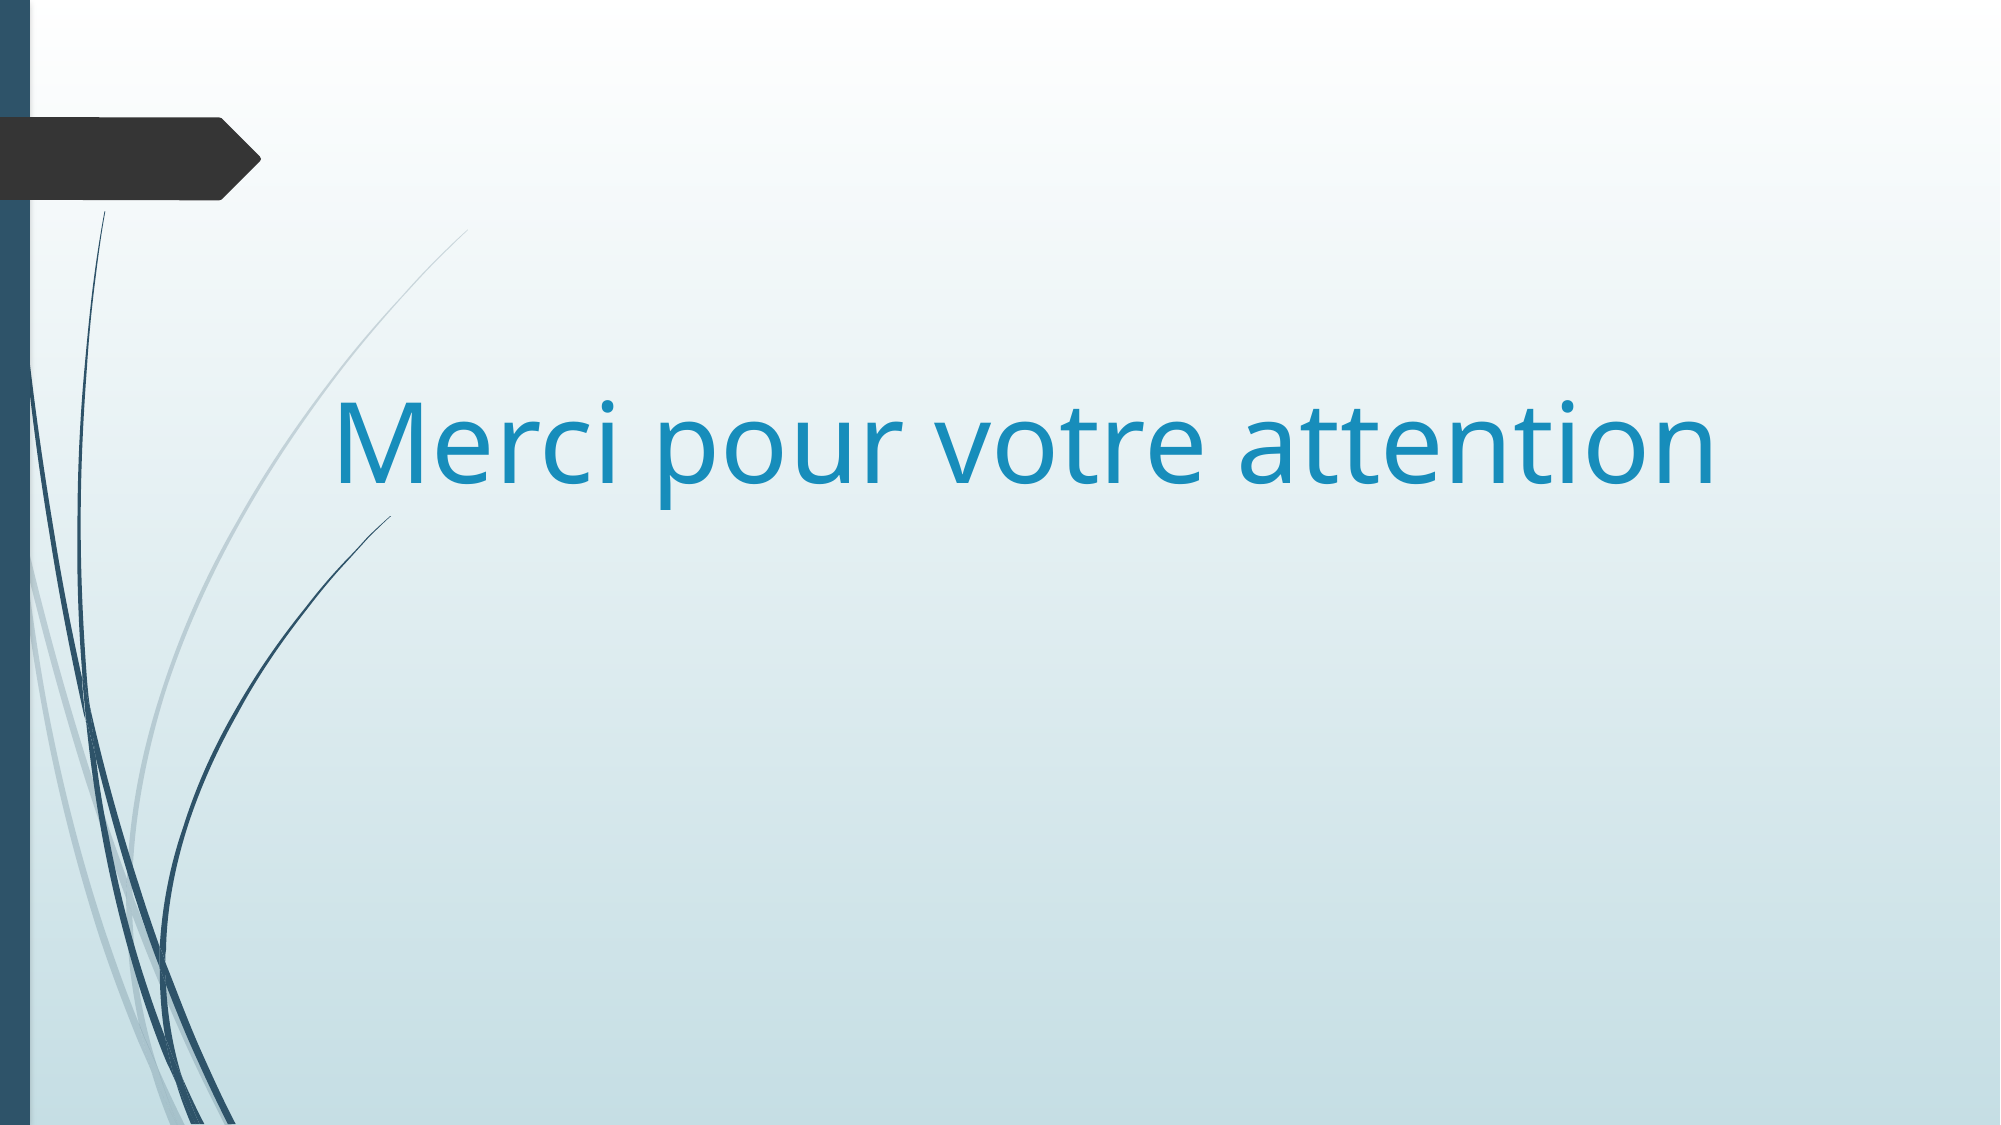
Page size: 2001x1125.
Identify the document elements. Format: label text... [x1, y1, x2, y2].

title Merci pour votre attention [309, 363, 1772, 574]
